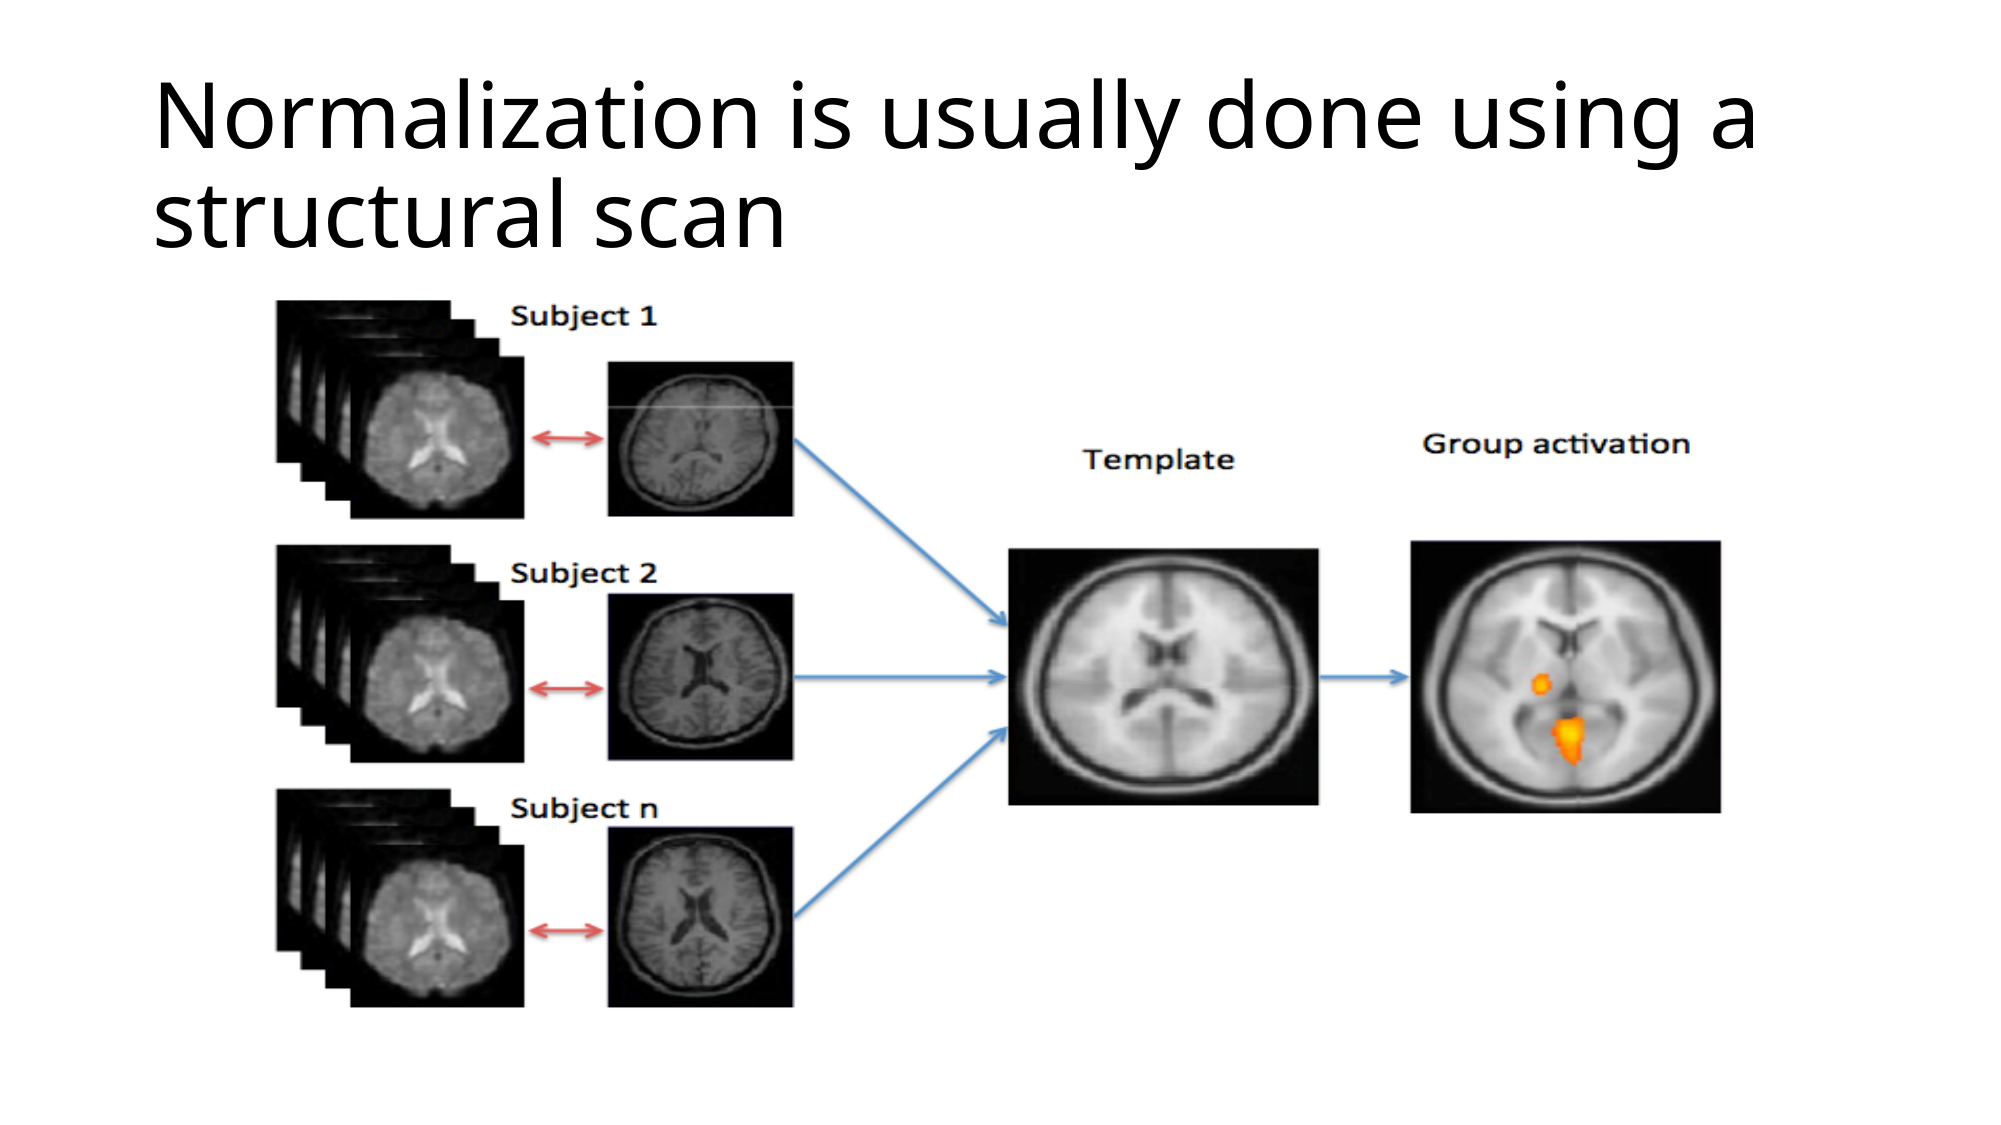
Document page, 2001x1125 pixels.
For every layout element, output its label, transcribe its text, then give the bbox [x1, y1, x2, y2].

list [137, 299, 1863, 1014]
title Normalization is usually done using a structural scan [137, 59, 1863, 278]
